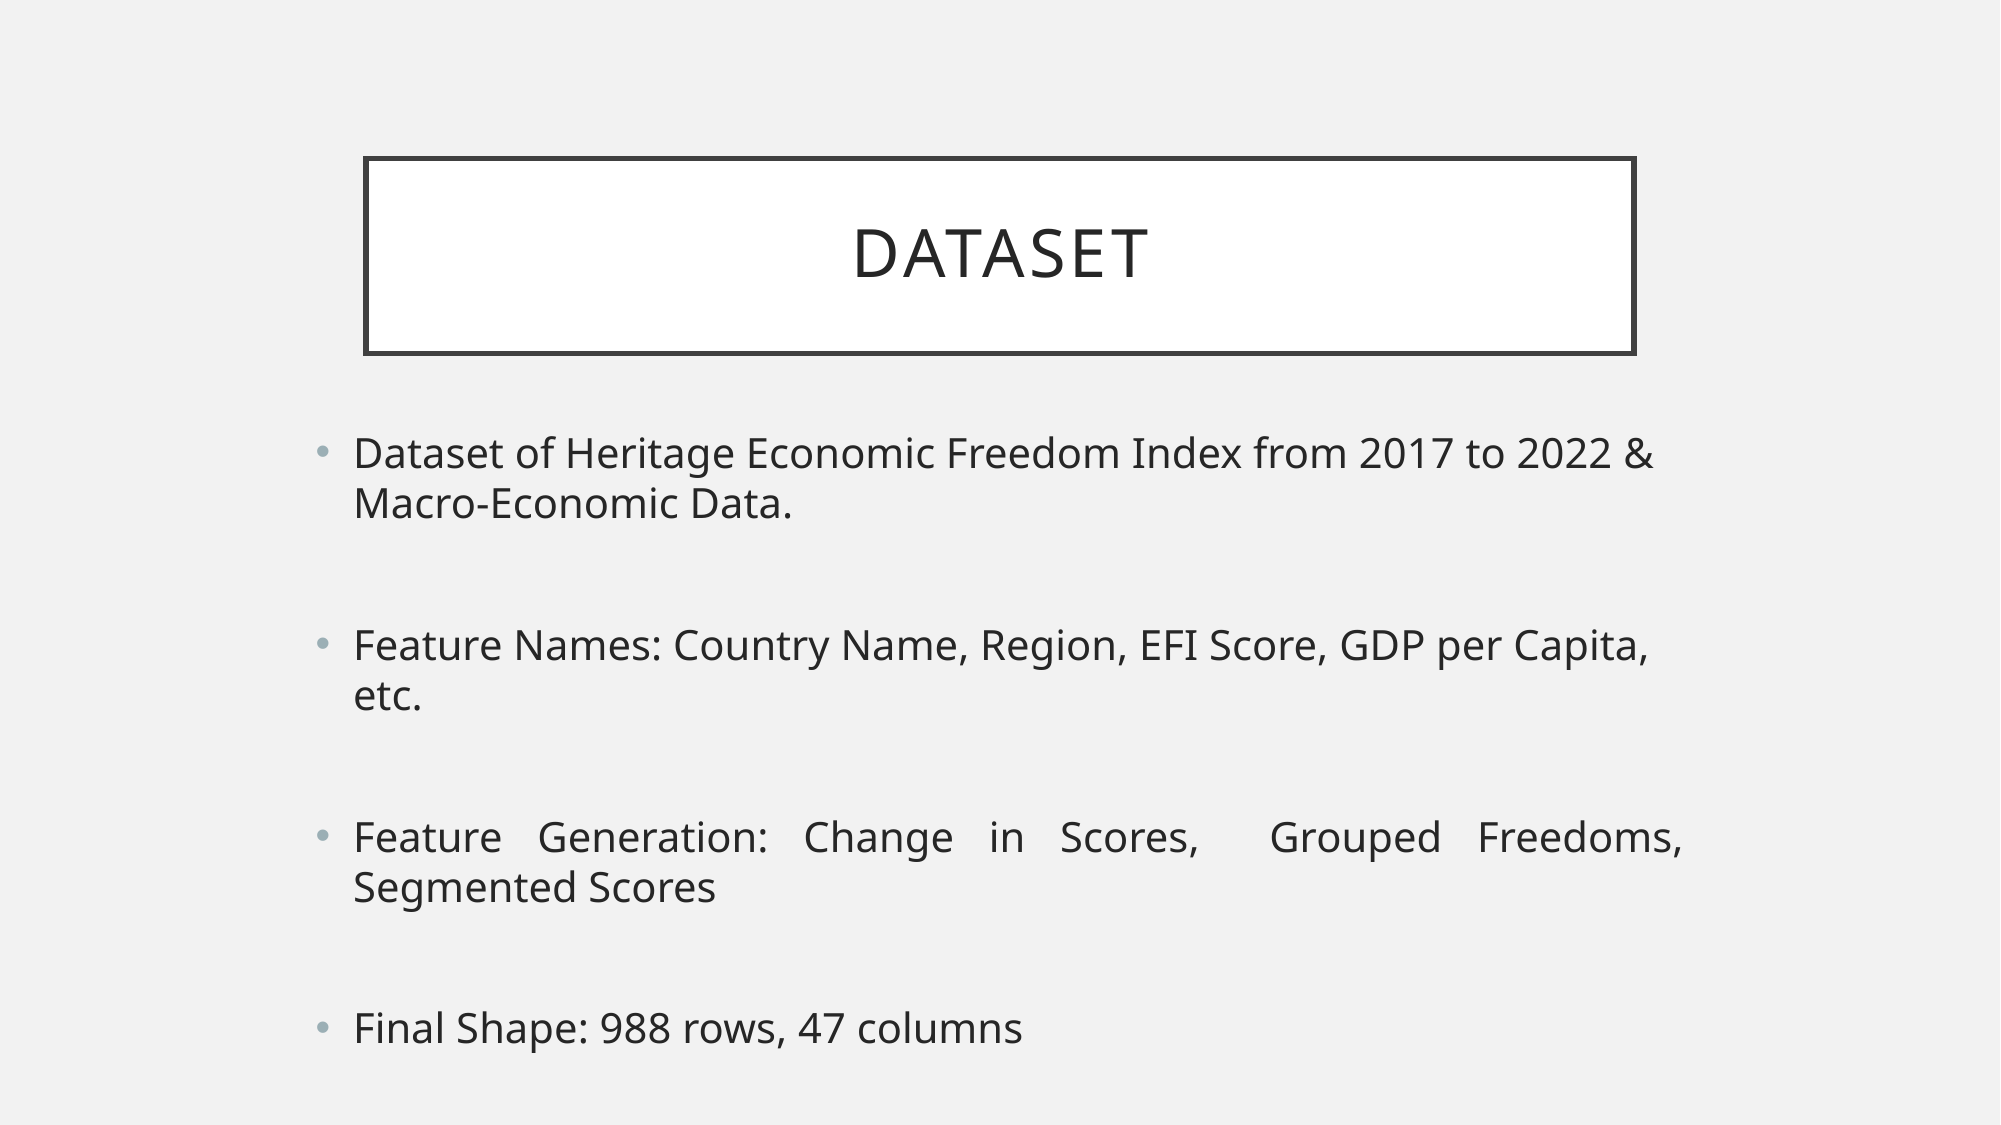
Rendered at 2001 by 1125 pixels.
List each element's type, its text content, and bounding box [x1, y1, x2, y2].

list Dataset of Heritage Economic Freedom Index from 2017 to 2022 & Macro-Economic Data. Feature Names: Country Name, Region, EFI Score, GDP per Capita, etc. Feature Generation: Change in Scores, Grouped Freedoms, Segmented Scores Final Shape: 988 rows, 47 columns [300, 418, 1700, 1090]
title Dataset [363, 156, 1637, 356]
